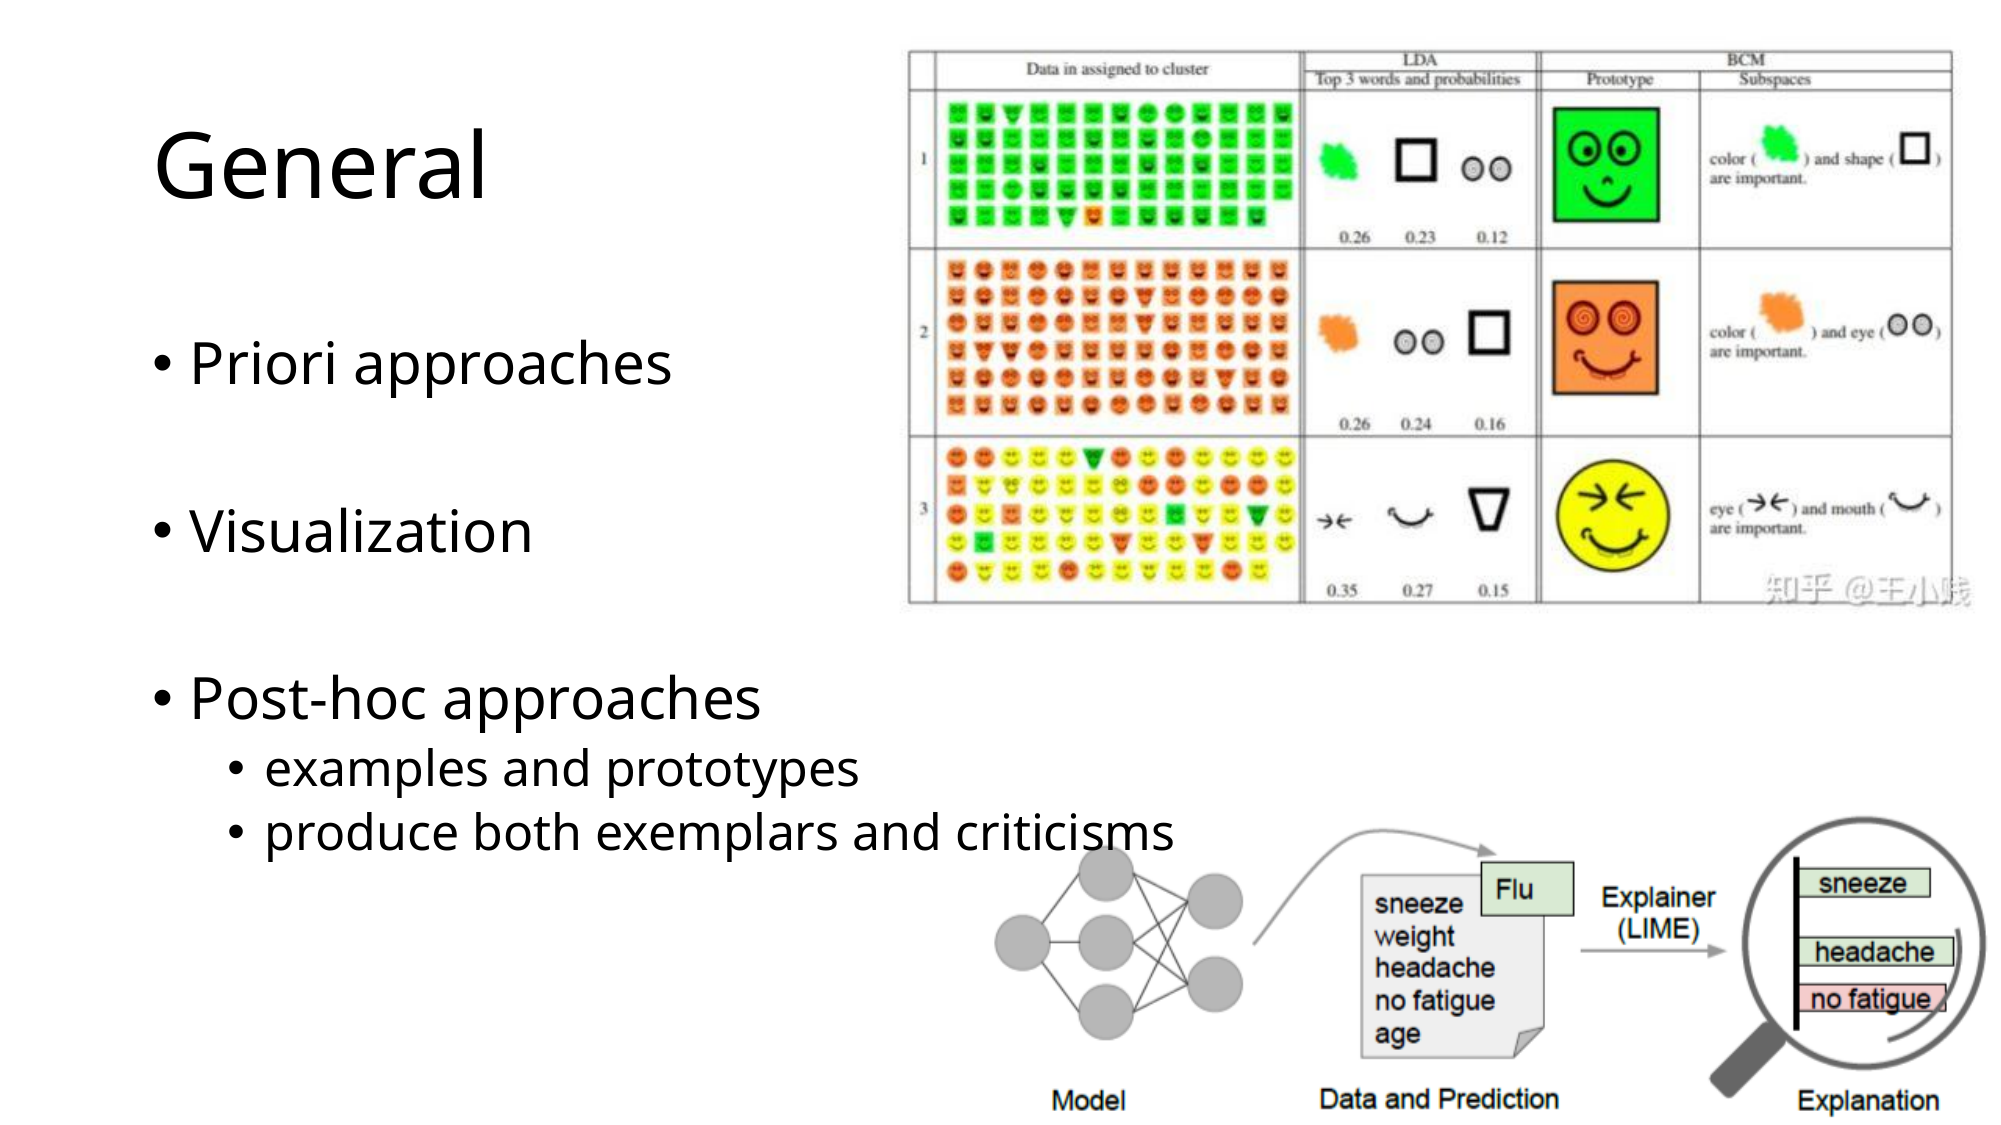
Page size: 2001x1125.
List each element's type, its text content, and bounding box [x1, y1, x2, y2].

picture [874, 25, 2000, 637]
title General [137, 59, 874, 235]
list Priori approaches Visualization Post-hoc approaches examples and prototypes produce both exemplars and criticisms [137, 235, 1863, 950]
picture [990, 798, 2000, 1125]
